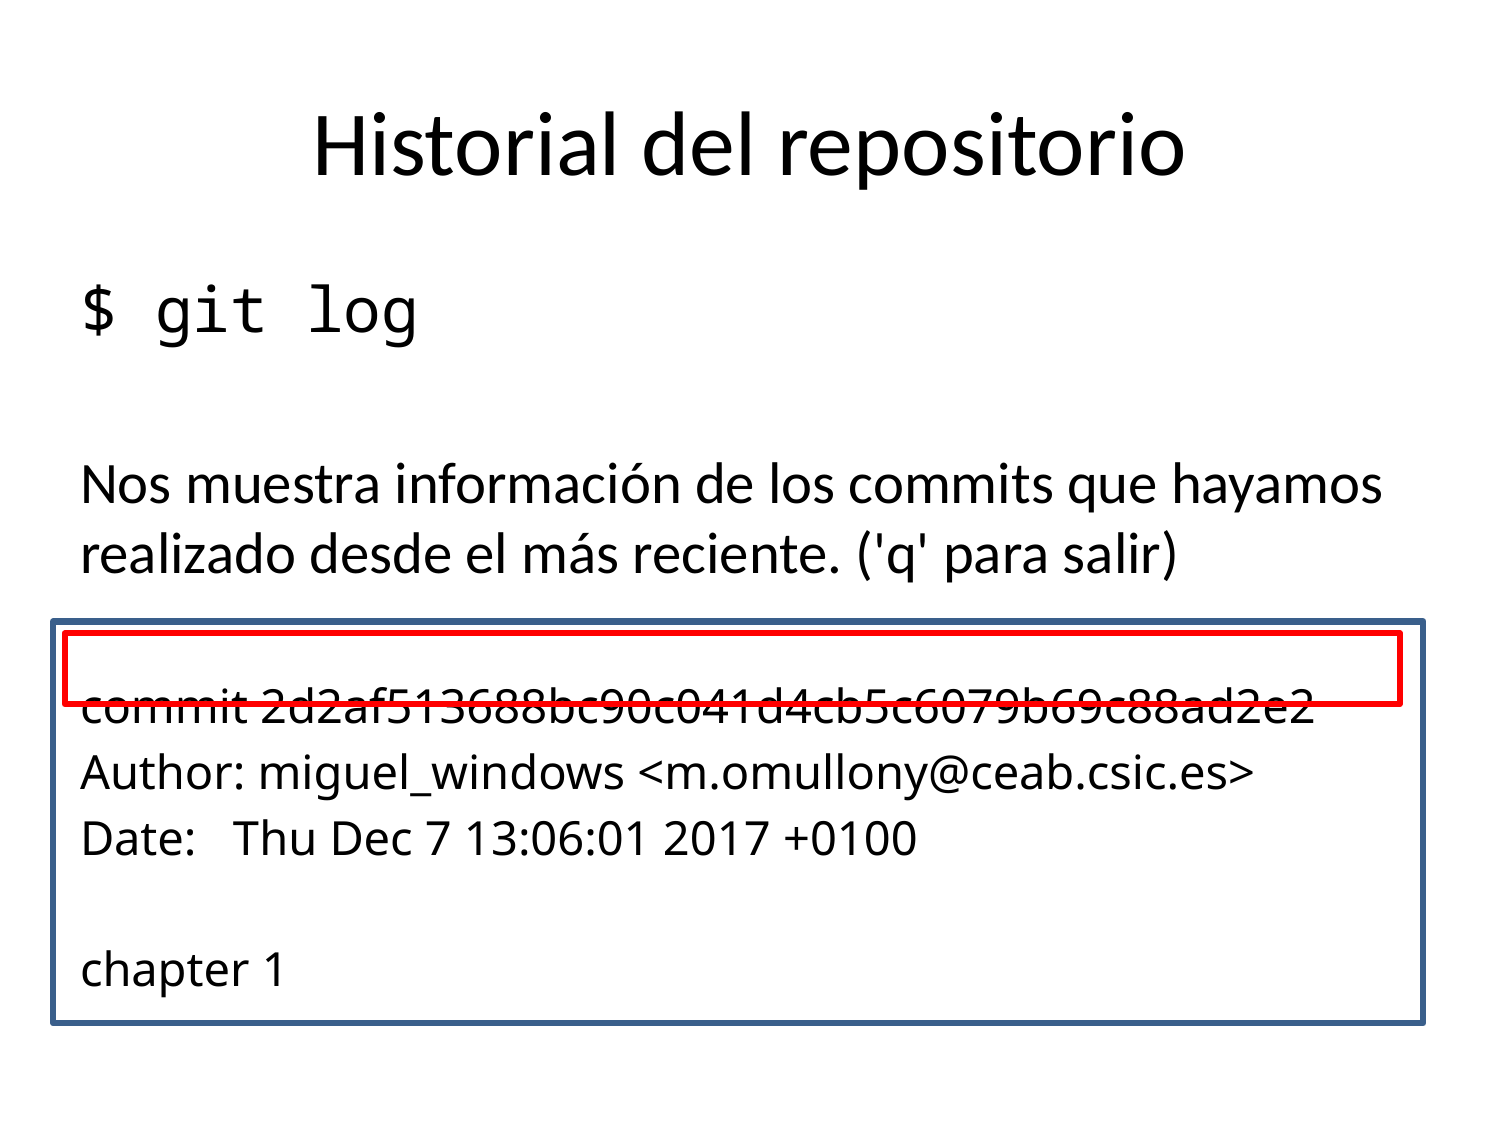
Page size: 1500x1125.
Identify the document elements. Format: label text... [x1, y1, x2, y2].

text_box [51, 619, 1425, 1025]
list $ git log Nos muestra información de los commits que hayamos realizado desde el más reciente. ('q' para salir) commit 2d2af513688bc90c041d4cb5c6079b69c88ad2e2 Author: miguel_windows <m.omullony@ceab.csic.es> Date: Thu Dec 7 13:06:01 2017 +0100 chapter 1 [64, 262, 1495, 1005]
title Historial del repositorio [75, 45, 1425, 233]
